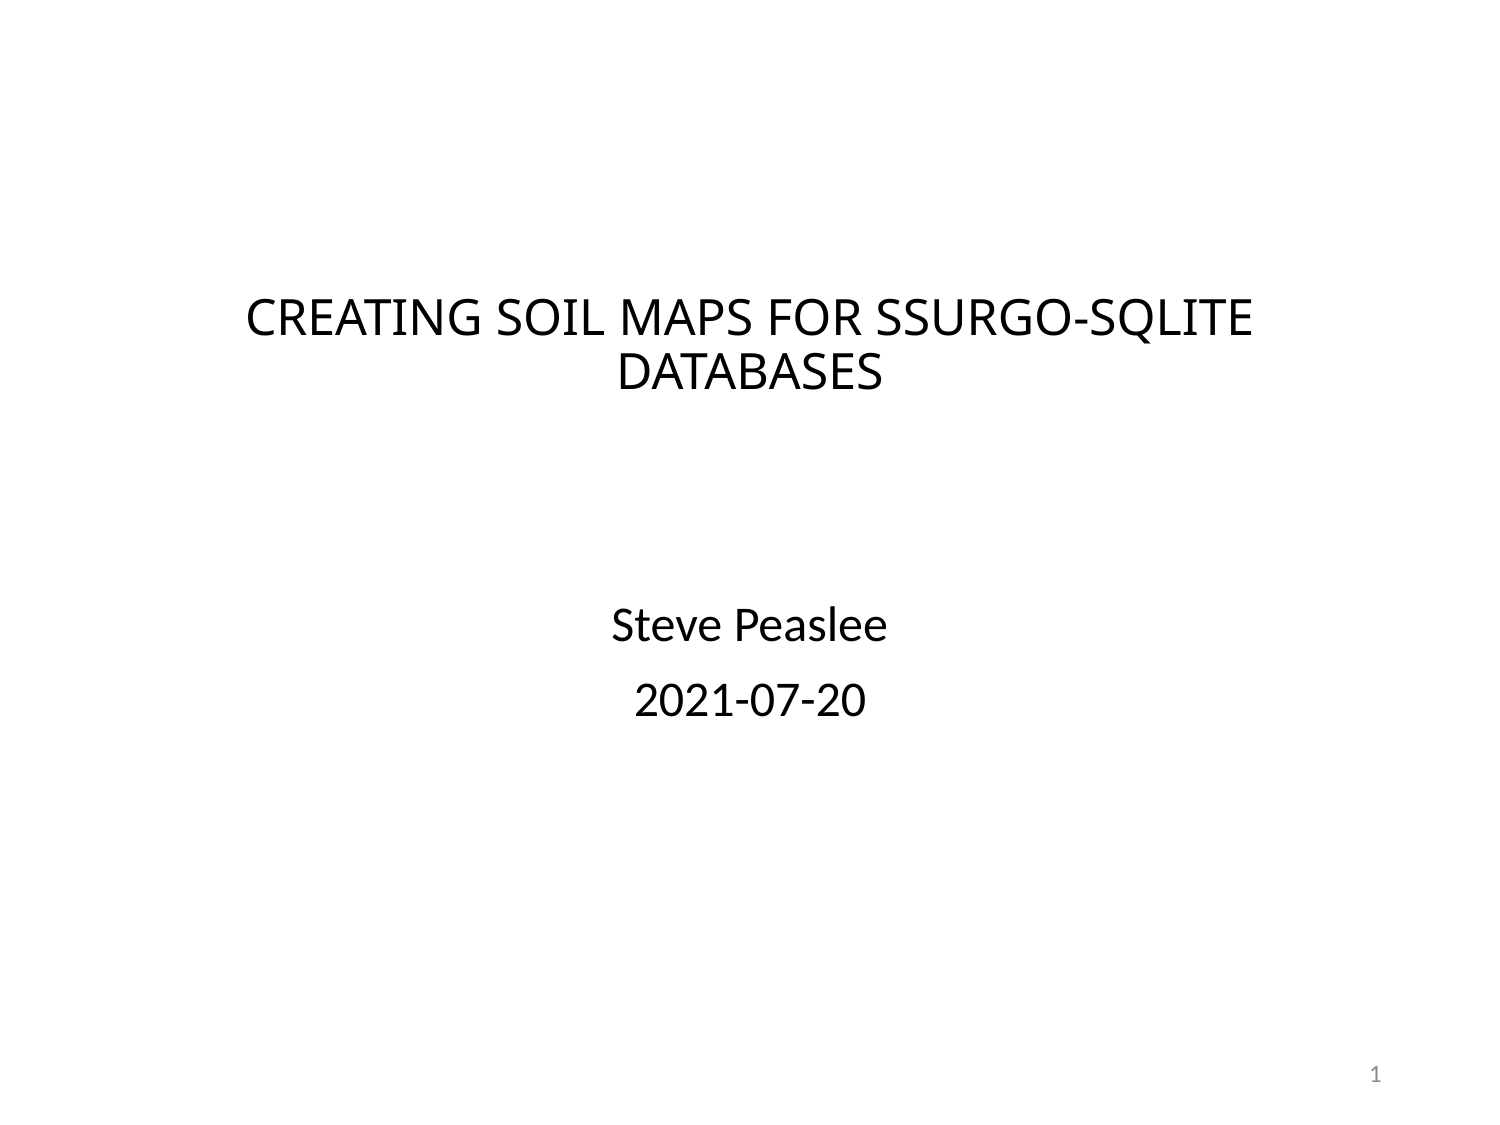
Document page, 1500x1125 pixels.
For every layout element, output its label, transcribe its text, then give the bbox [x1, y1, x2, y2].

title CREATING SOIL MAPS FOR SSURGO-SQLITE DATABASES [112, 184, 1388, 576]
slide_number 1 [1059, 1042, 1397, 1103]
subtitle Steve Peaslee 2021-07-20 [187, 590, 1313, 863]
